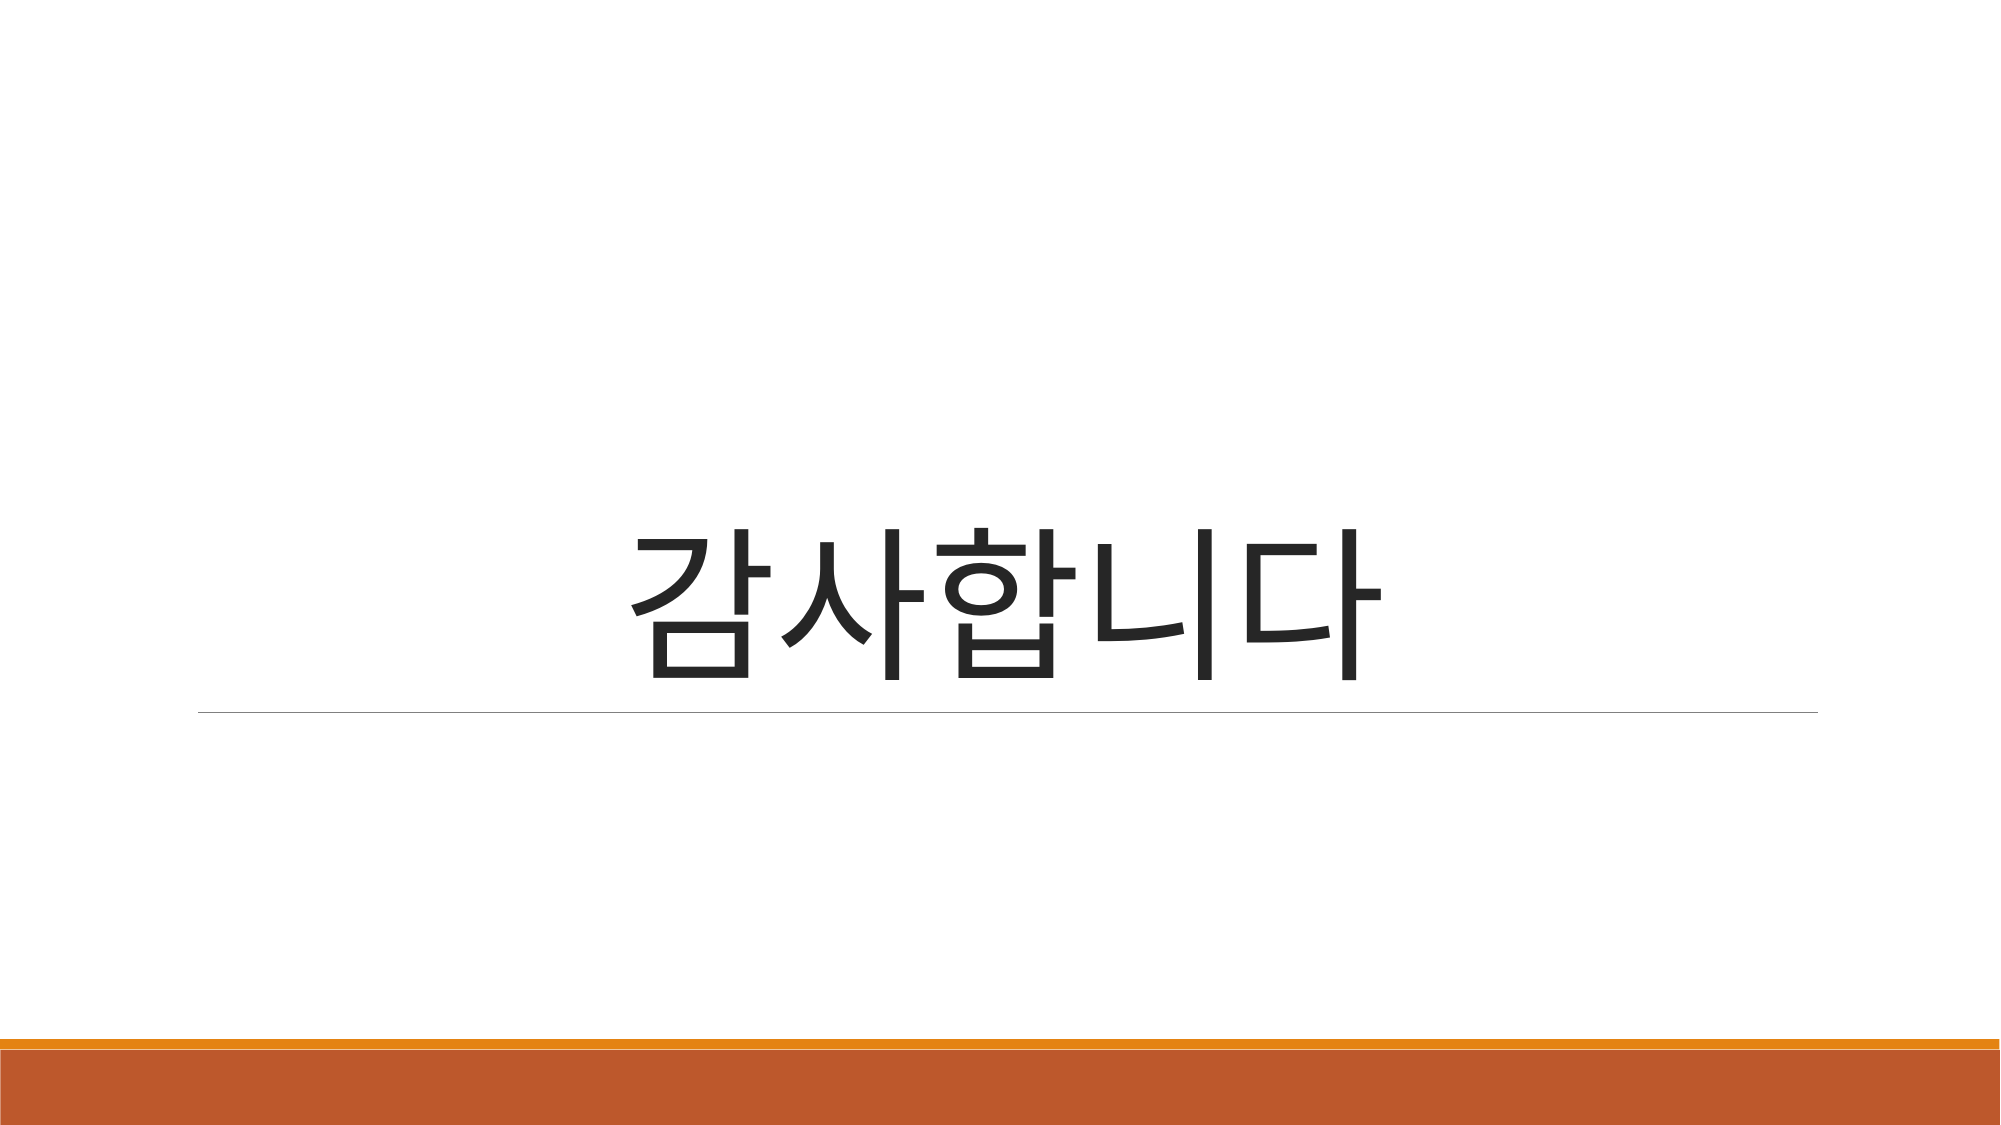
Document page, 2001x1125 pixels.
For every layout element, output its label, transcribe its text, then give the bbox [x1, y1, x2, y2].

title 감사합니다 [180, 124, 1830, 710]
